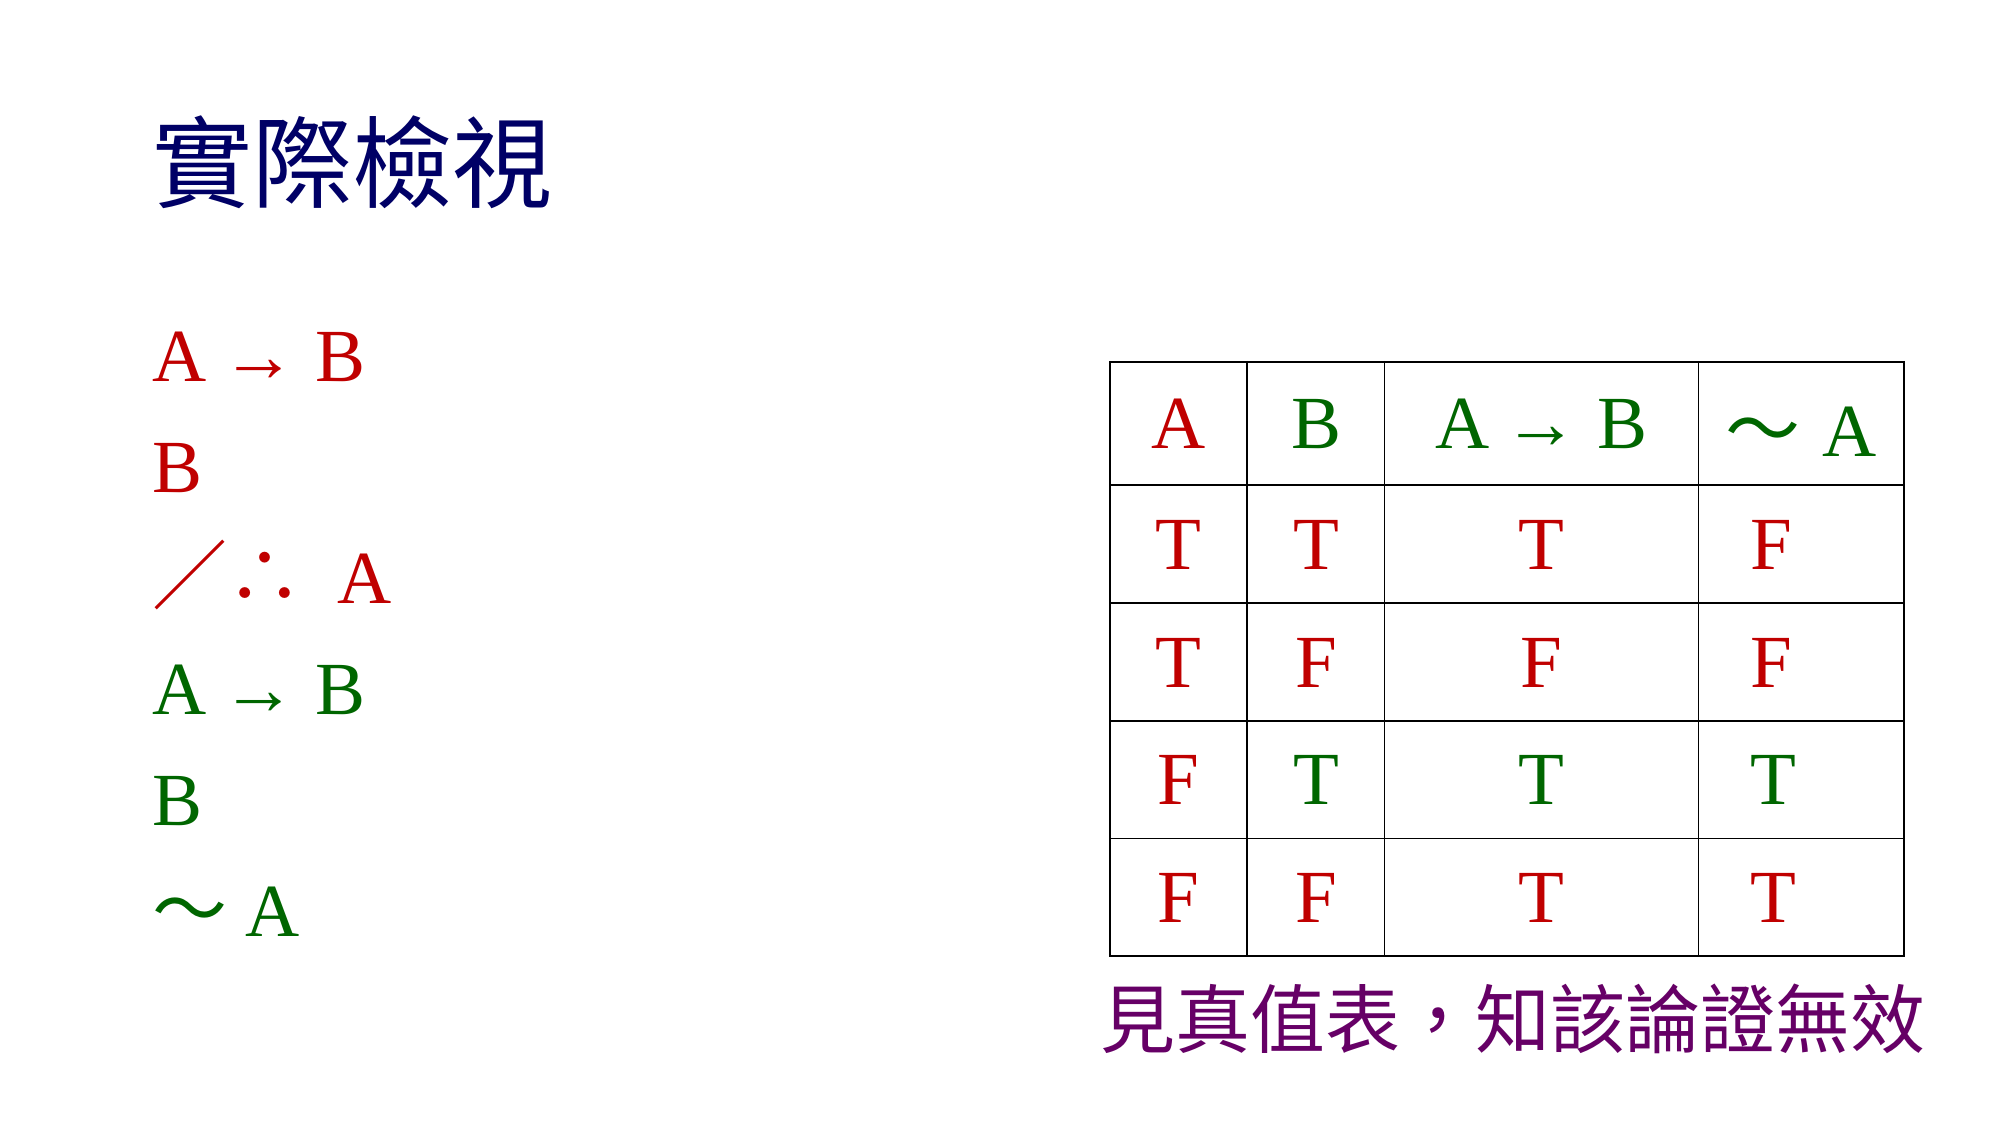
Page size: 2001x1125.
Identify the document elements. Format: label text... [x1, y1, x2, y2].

table_cell F [1248, 839, 1384, 955]
table_cell F [1699, 604, 1903, 720]
table_cell F [1111, 722, 1246, 838]
table_header B [1248, 363, 1384, 484]
table_header A → B [1385, 363, 1698, 484]
table_cell F [1111, 839, 1246, 955]
table_cell F [1385, 604, 1698, 720]
table_header A [1111, 363, 1246, 484]
table_cell T [1111, 604, 1246, 720]
table_cell T [1699, 722, 1903, 838]
table_cell T [1385, 486, 1698, 602]
table_cell T [1248, 722, 1384, 838]
title 實際檢視 [137, 59, 1863, 278]
table_cell T [1385, 722, 1698, 838]
table_cell T [1248, 486, 1384, 602]
table_cell T [1699, 839, 1903, 955]
table_cell F [1699, 486, 1903, 602]
list A → B B ／∴ A A → B B ～A 見真值表，知該論證無效 [137, 299, 1941, 1092]
table_cell T [1385, 839, 1698, 955]
table_cell F [1248, 604, 1384, 720]
table_header ～A [1699, 363, 1903, 484]
table_cell T [1111, 486, 1246, 602]
